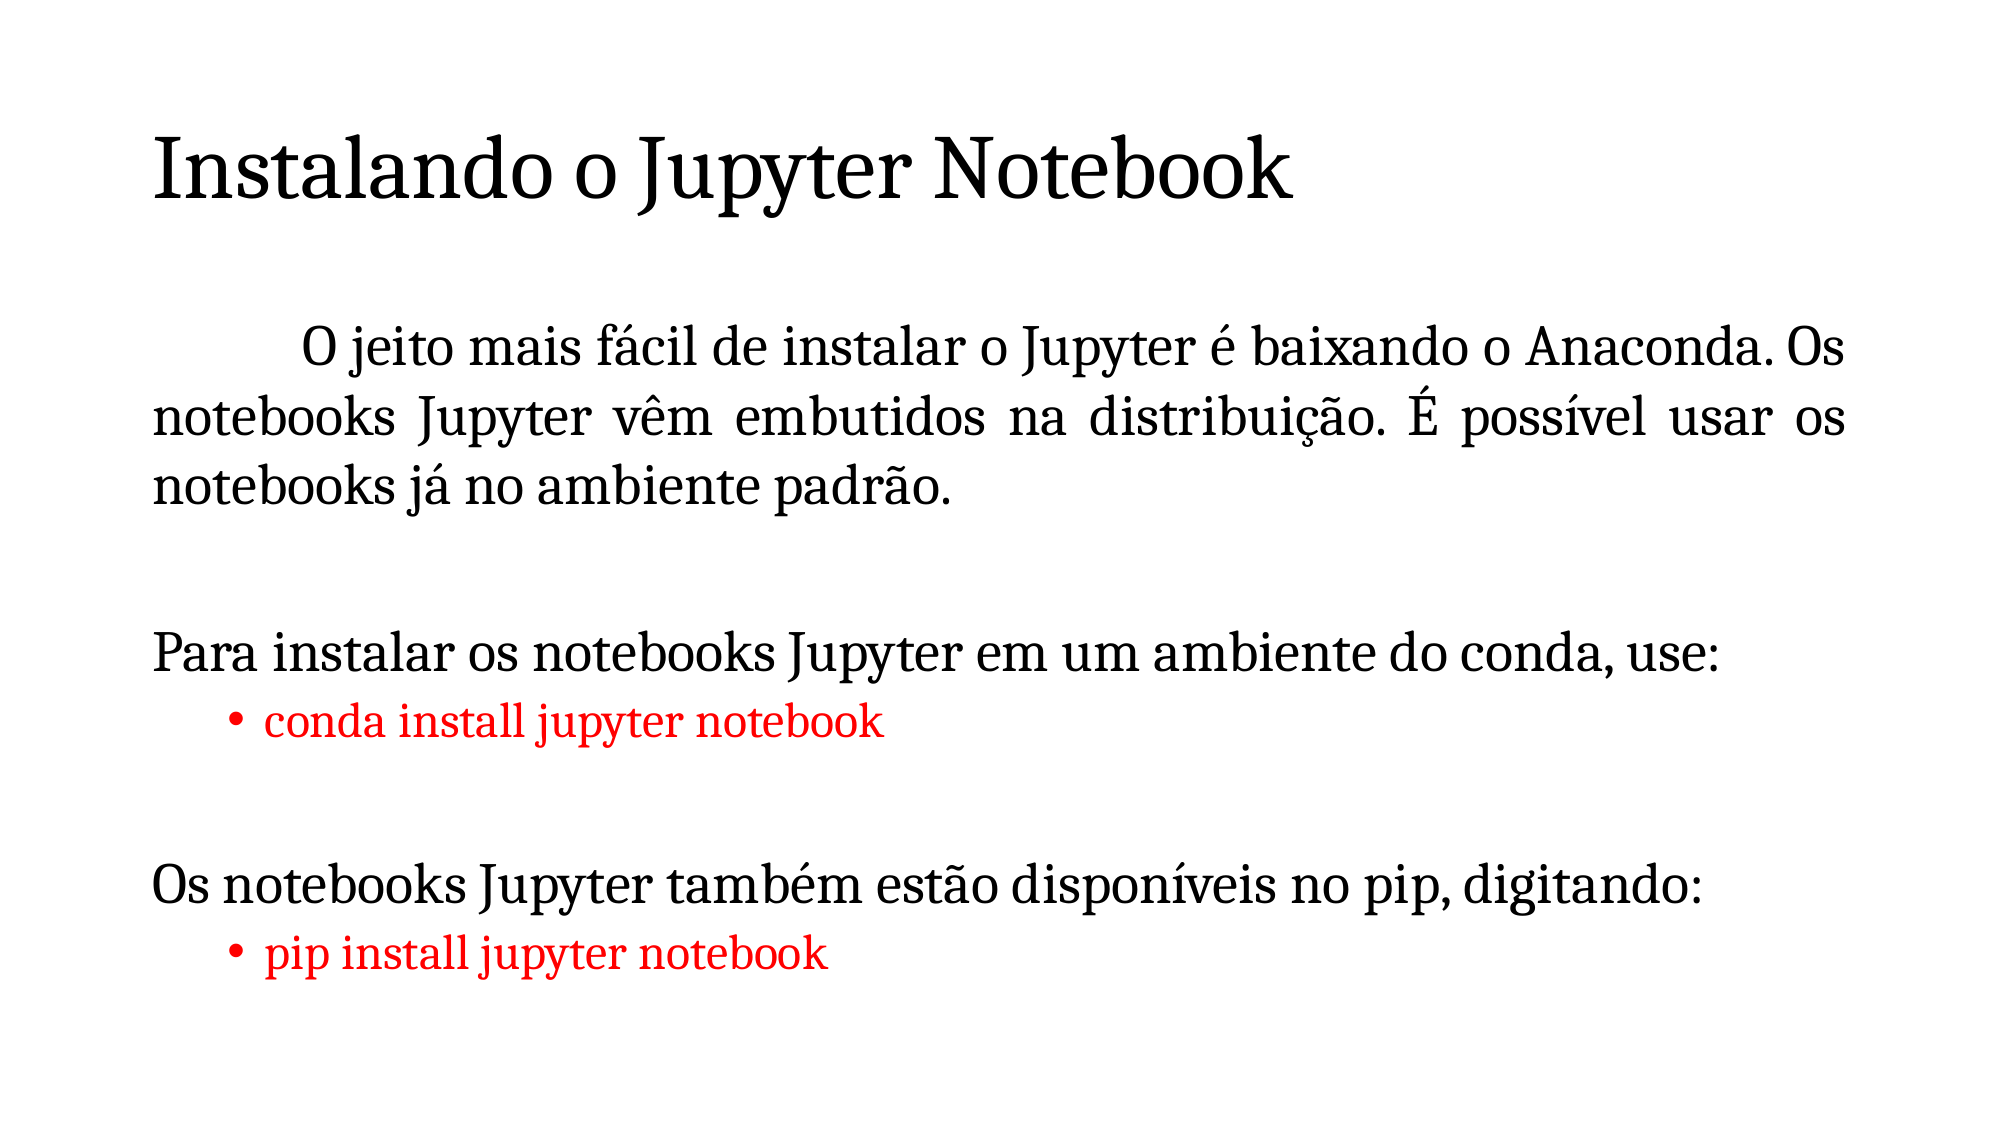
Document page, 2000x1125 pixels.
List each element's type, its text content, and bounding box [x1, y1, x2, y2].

title Instalando o Jupyter Notebook [137, 59, 1862, 278]
list O jeito mais fácil de instalar o Jupyter é baixando o Anaconda. Os notebooks Jupyter vêm embutidos na distribuição. É possível usar os notebooks já no ambiente padrão. Para instalar os notebooks Jupyter em um ambiente do conda, use: conda install jupyter notebook Os notebooks Jupyter também estão disponíveis no pip, digitando: pip install jupyter notebook [137, 299, 1862, 1014]
